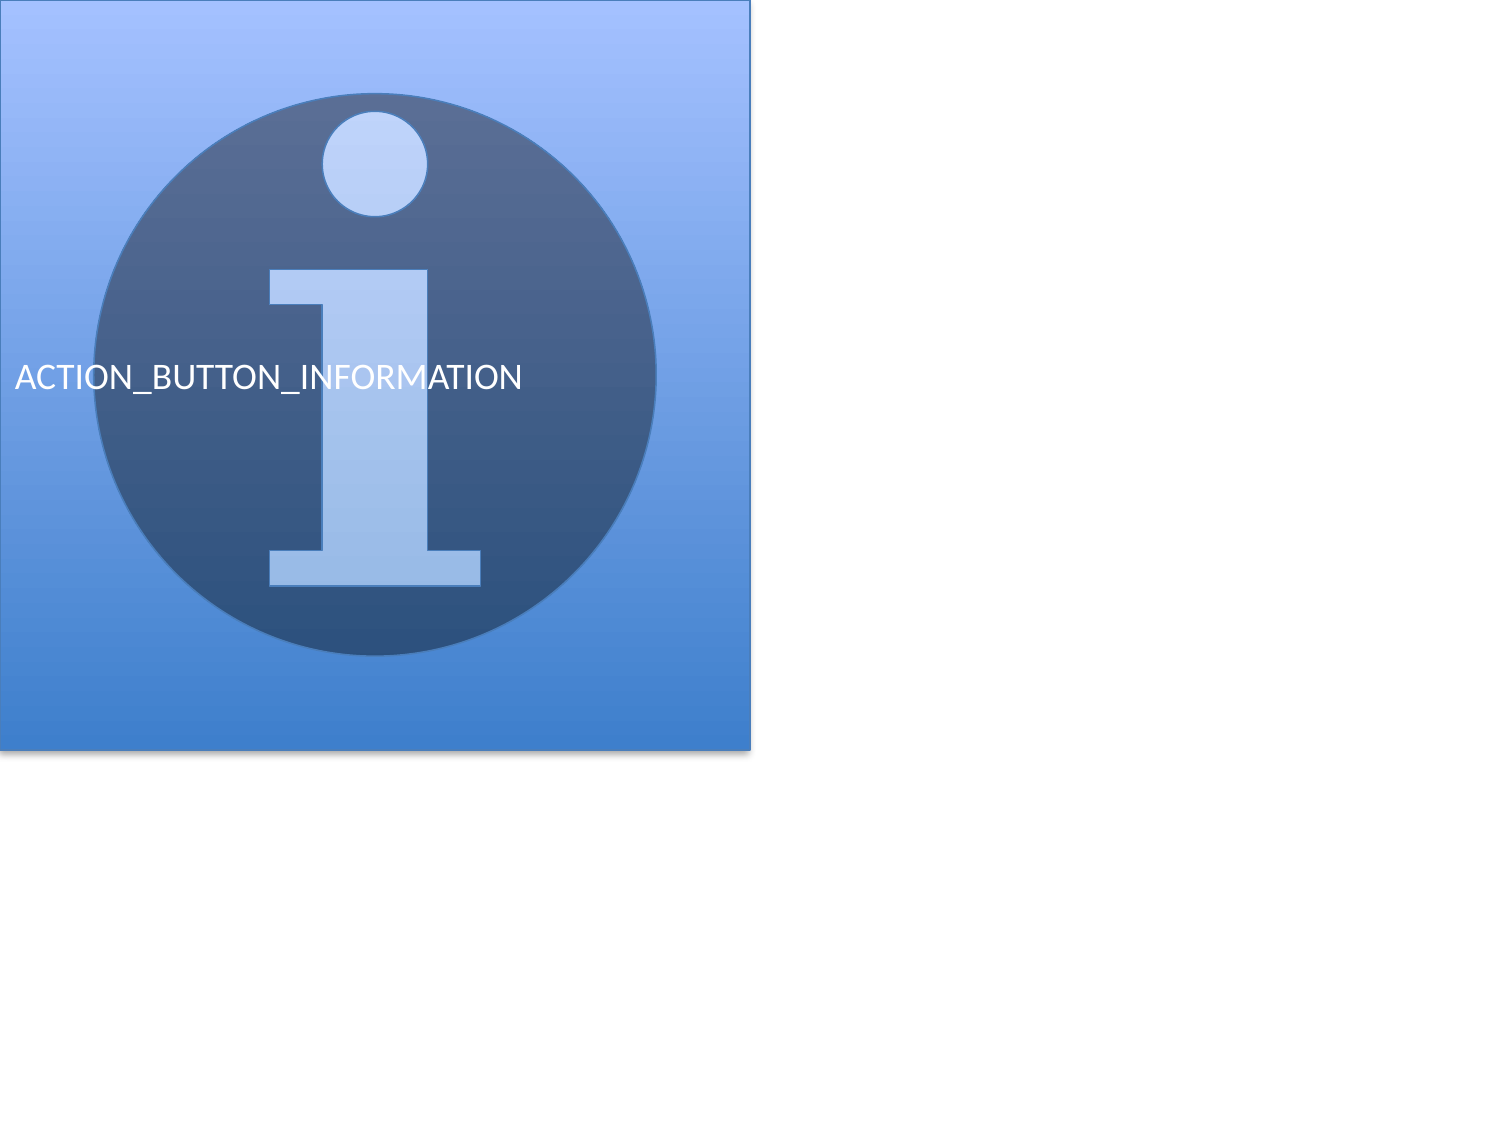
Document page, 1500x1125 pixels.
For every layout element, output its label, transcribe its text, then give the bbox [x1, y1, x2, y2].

text_box ACTION_BUTTON_INFORMATION [0, 0, 751, 751]
